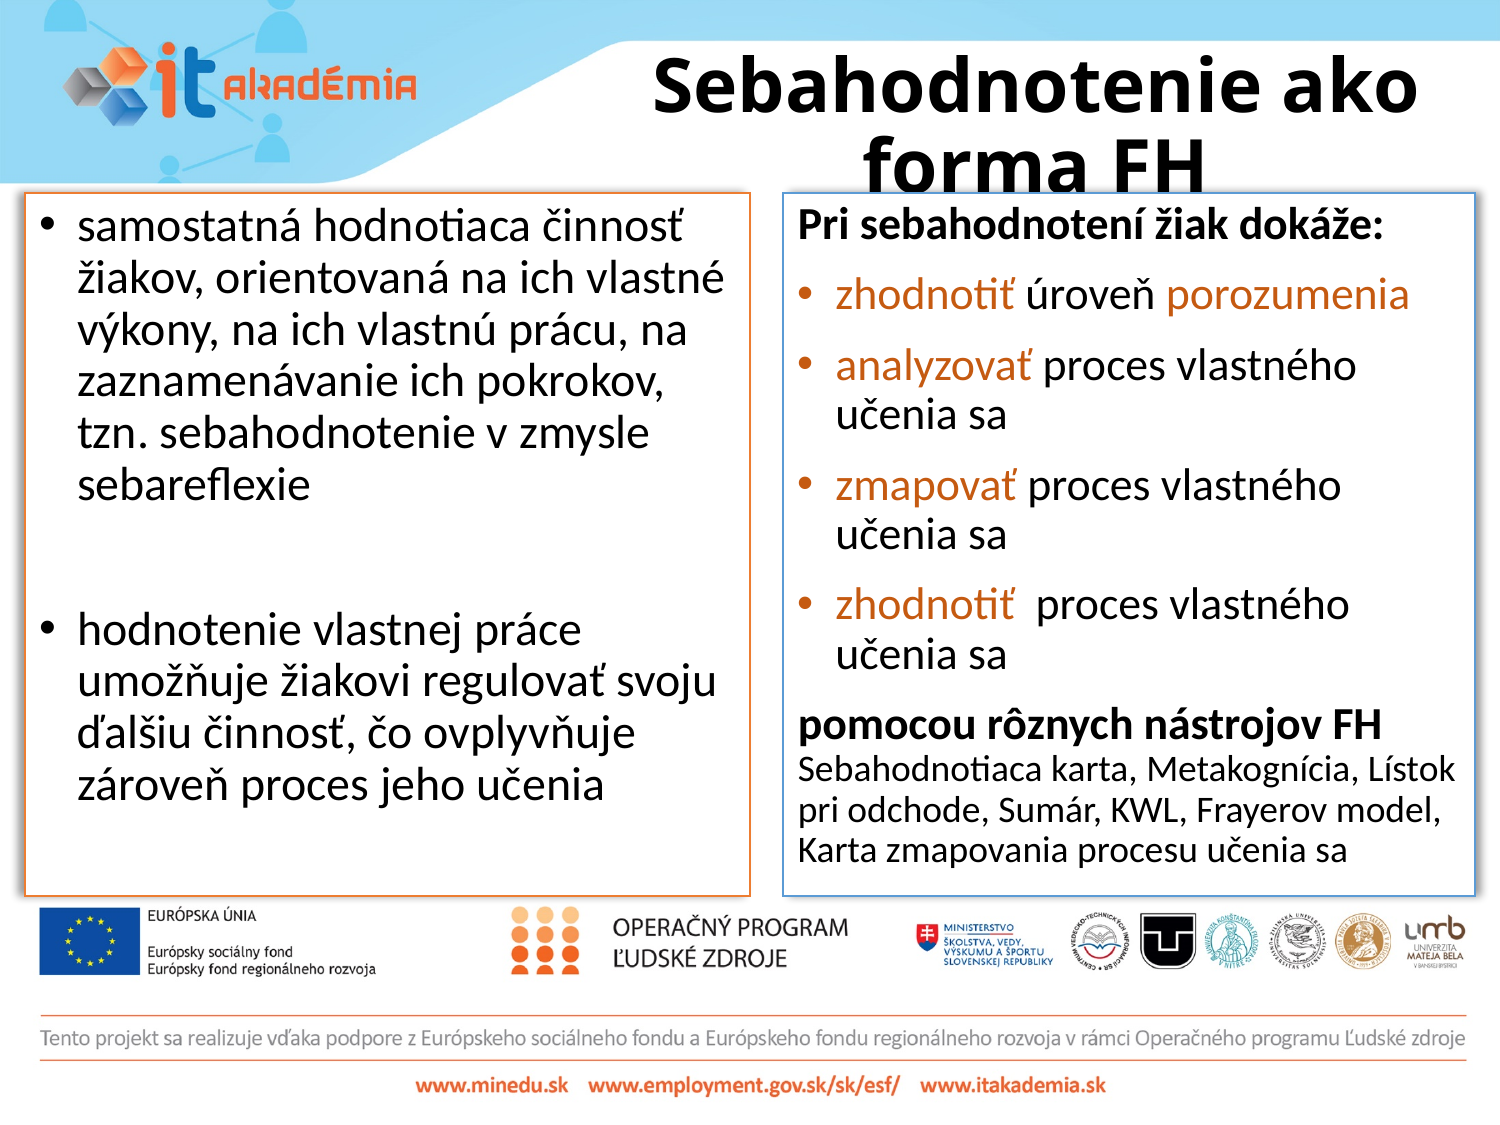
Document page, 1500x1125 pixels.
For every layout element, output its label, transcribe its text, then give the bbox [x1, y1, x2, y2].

title Sebahodnotenie ako forma FH [572, 40, 1500, 156]
text_box Pri sebahodnotení žiak dokáže: zhodnotiť úroveň porozumenia analyzovať proces vlastného učenia sa zmapovať proces vlastného učenia sa zhodnotiť proces vlastného učenia sa pomocou rôznych nástrojov FH Sebahodnotiaca karta, Metakognícia, Lístok pri odchode, Sumár, KWL, Frayerov model, Karta zmapovania procesu učenia sa [782, 192, 1476, 897]
picture [0, 0, 1500, 1125]
list samostatná hodnotiaca činnosť žiakov, orientovaná na ich vlastné výkony, na ich vlastnú prácu, na zaznamenávanie ich pokrokov, tzn. sebahodnotenie v zmysle sebareflexie hodnotenie vlastnej práce umožňuje žiakovi regulovať svoju ďalšiu činnosť, čo ovplyvňuje zároveň proces jeho učenia [24, 192, 751, 897]
